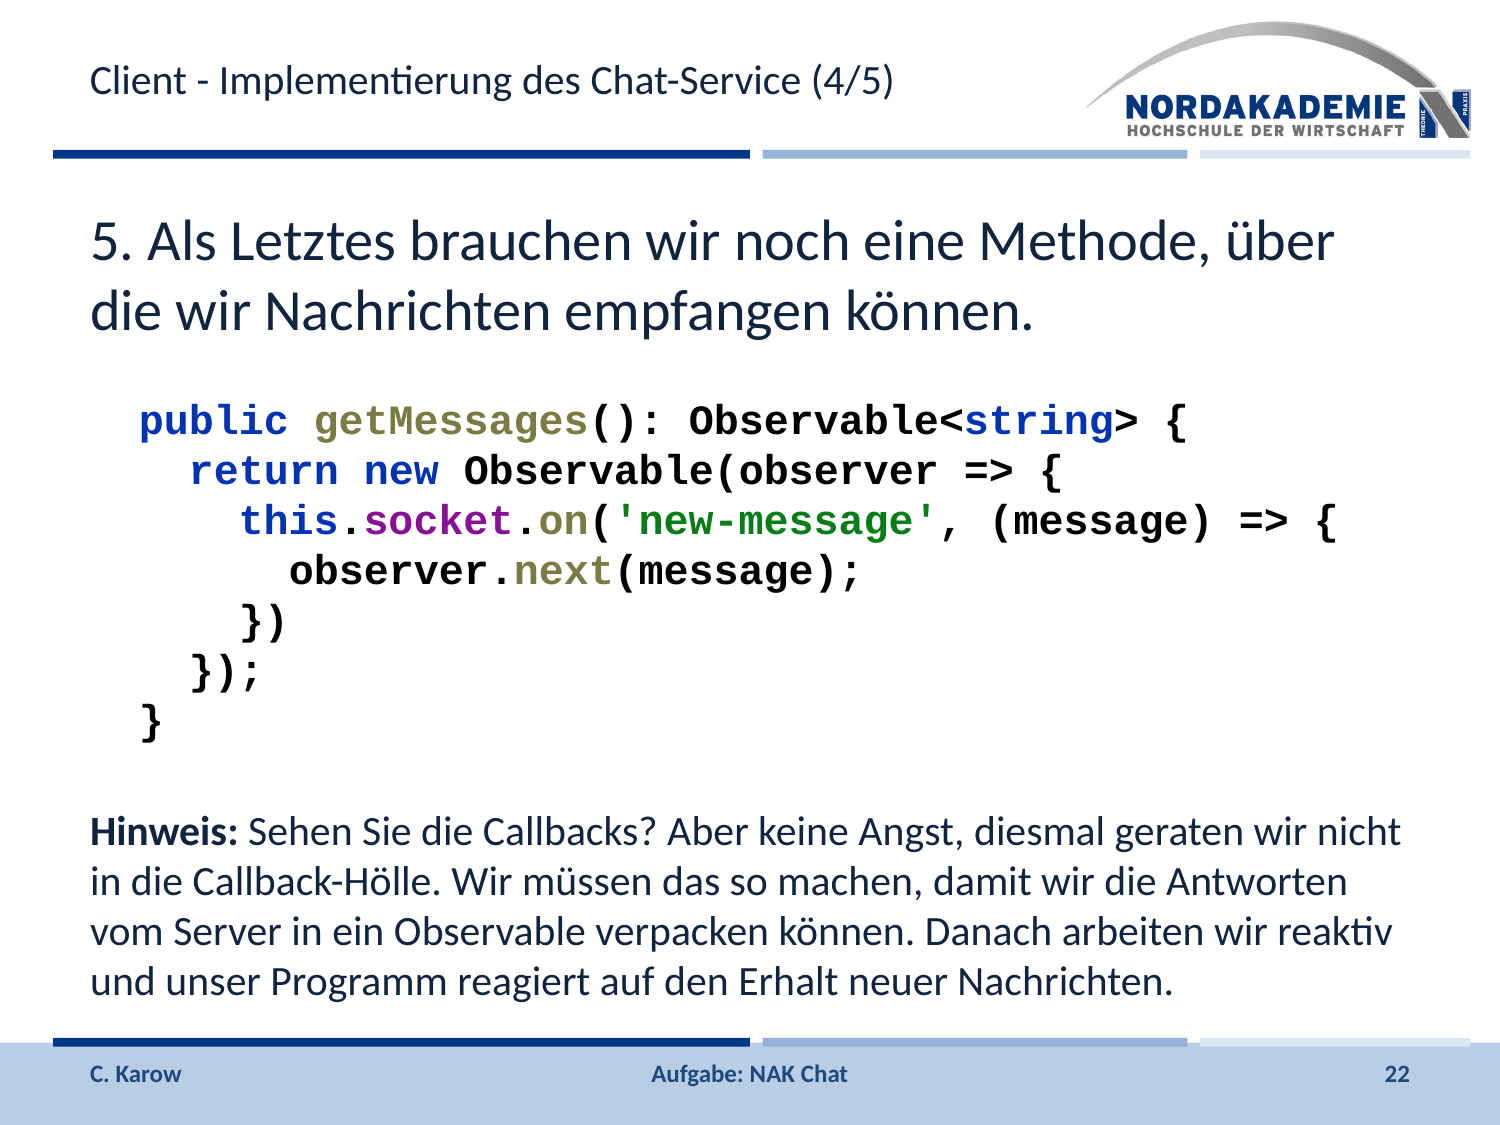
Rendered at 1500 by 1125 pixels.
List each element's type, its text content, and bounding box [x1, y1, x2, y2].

slide_number 22 [1074, 1071, 1425, 1103]
slide_number C. Karow [75, 1071, 425, 1103]
title Client - Implementierung des Chat-Service (4/5) [75, 45, 1069, 138]
picture [1086, 21, 1471, 138]
text_box Hinweis: Sehen Sie die Callbacks? Aber keine Angst, diesmal geraten wir nicht in die Callback-Hölle. Wir müssen das so machen, damit wir die Antworten vom Server in ein Observable verpacken können. Danach arbeiten wir reaktiv und unser Programm reagiert auf den Erhalt neuer Nachrichten. [74, 796, 1425, 1071]
footer Aufgabe: NAK Chat [512, 1071, 988, 1103]
list 5. Als Letztes brauchen wir noch eine Methode, über die wir Nachrichten empfangen können. [75, 194, 1425, 384]
text_box public getMessages(): Observable<string> { return new Observable(observer => { this.socket.on('new-message', (message) => { observer.next(message); }) }); } [123, 385, 1500, 751]
